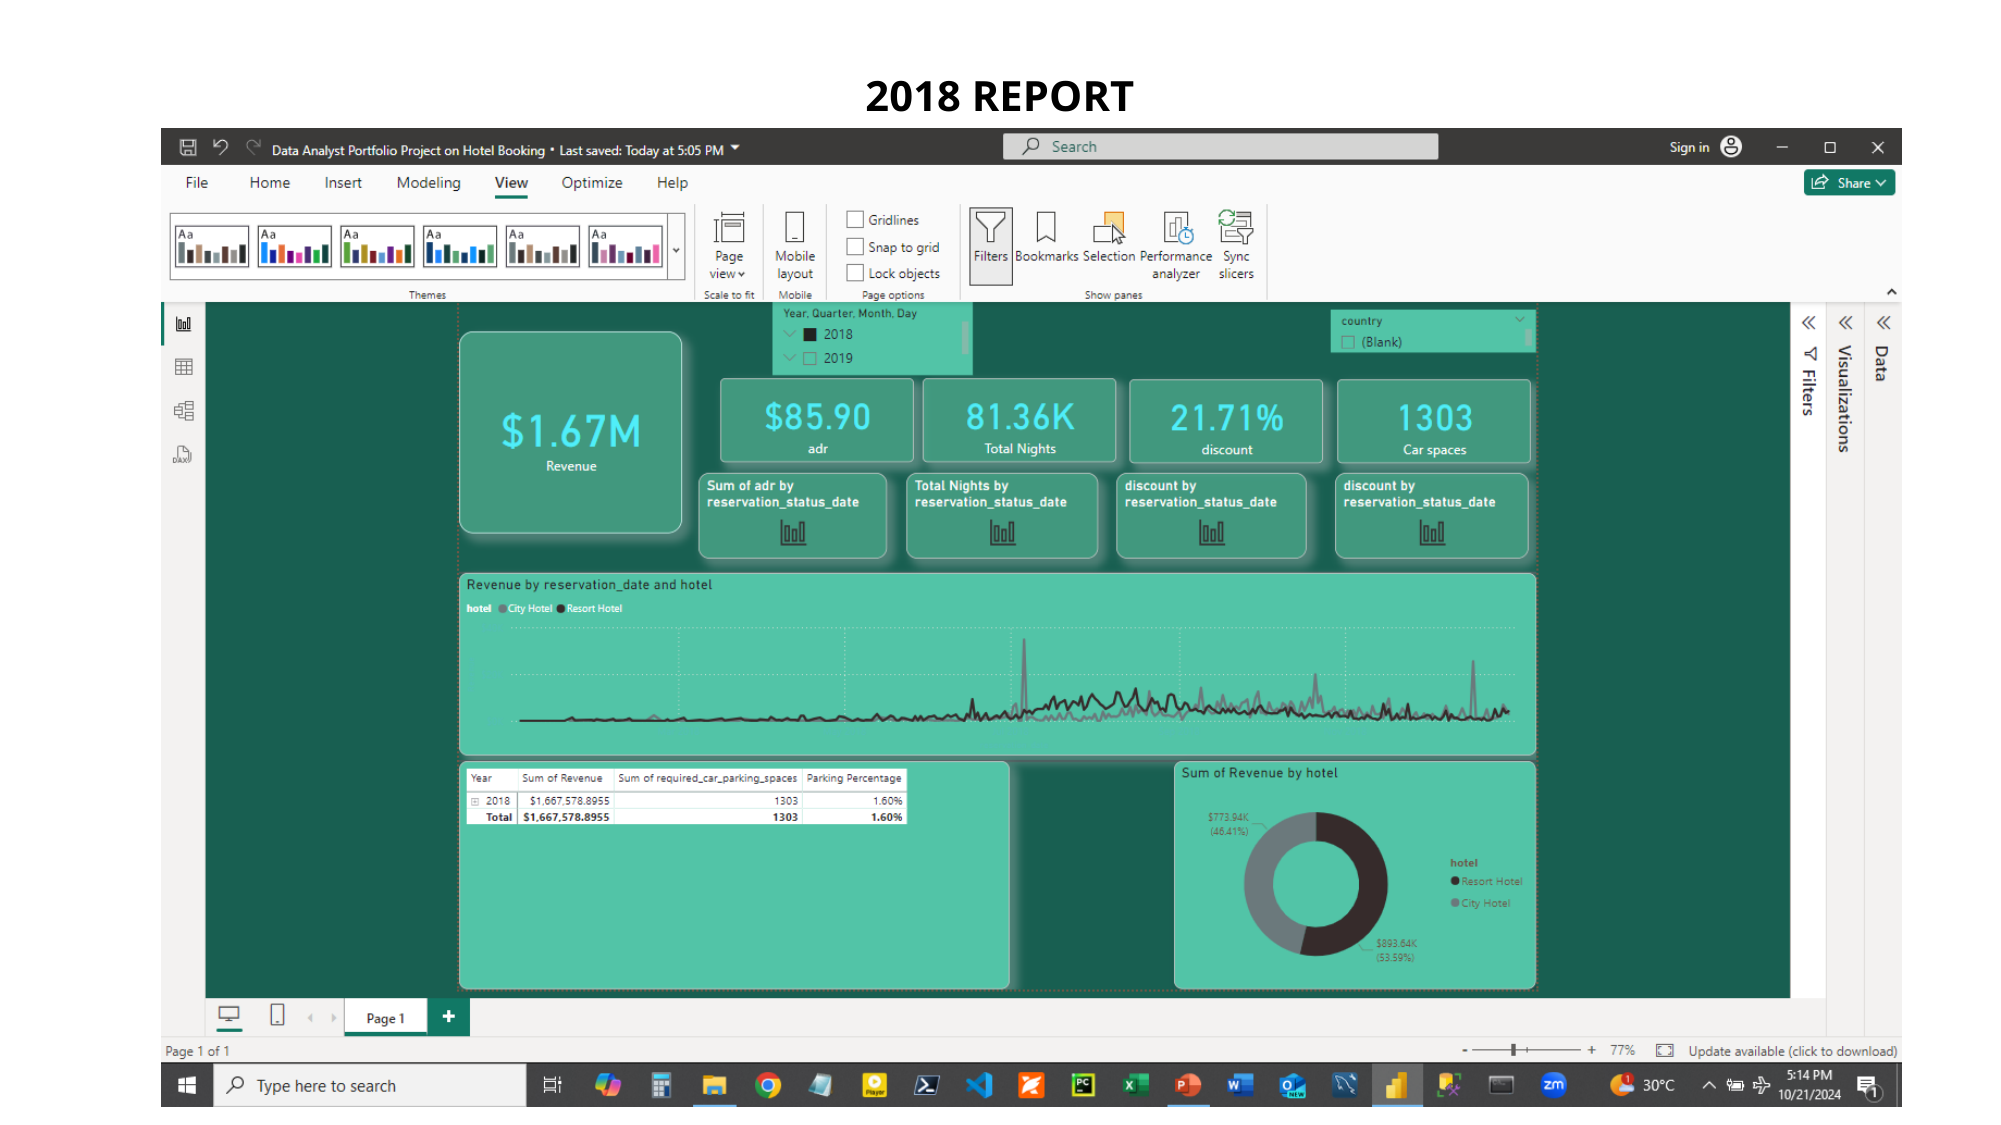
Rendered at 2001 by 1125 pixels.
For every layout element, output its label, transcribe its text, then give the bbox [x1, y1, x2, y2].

picture [161, 127, 1903, 1108]
text_box 2018 REPORT [459, 62, 1541, 127]
